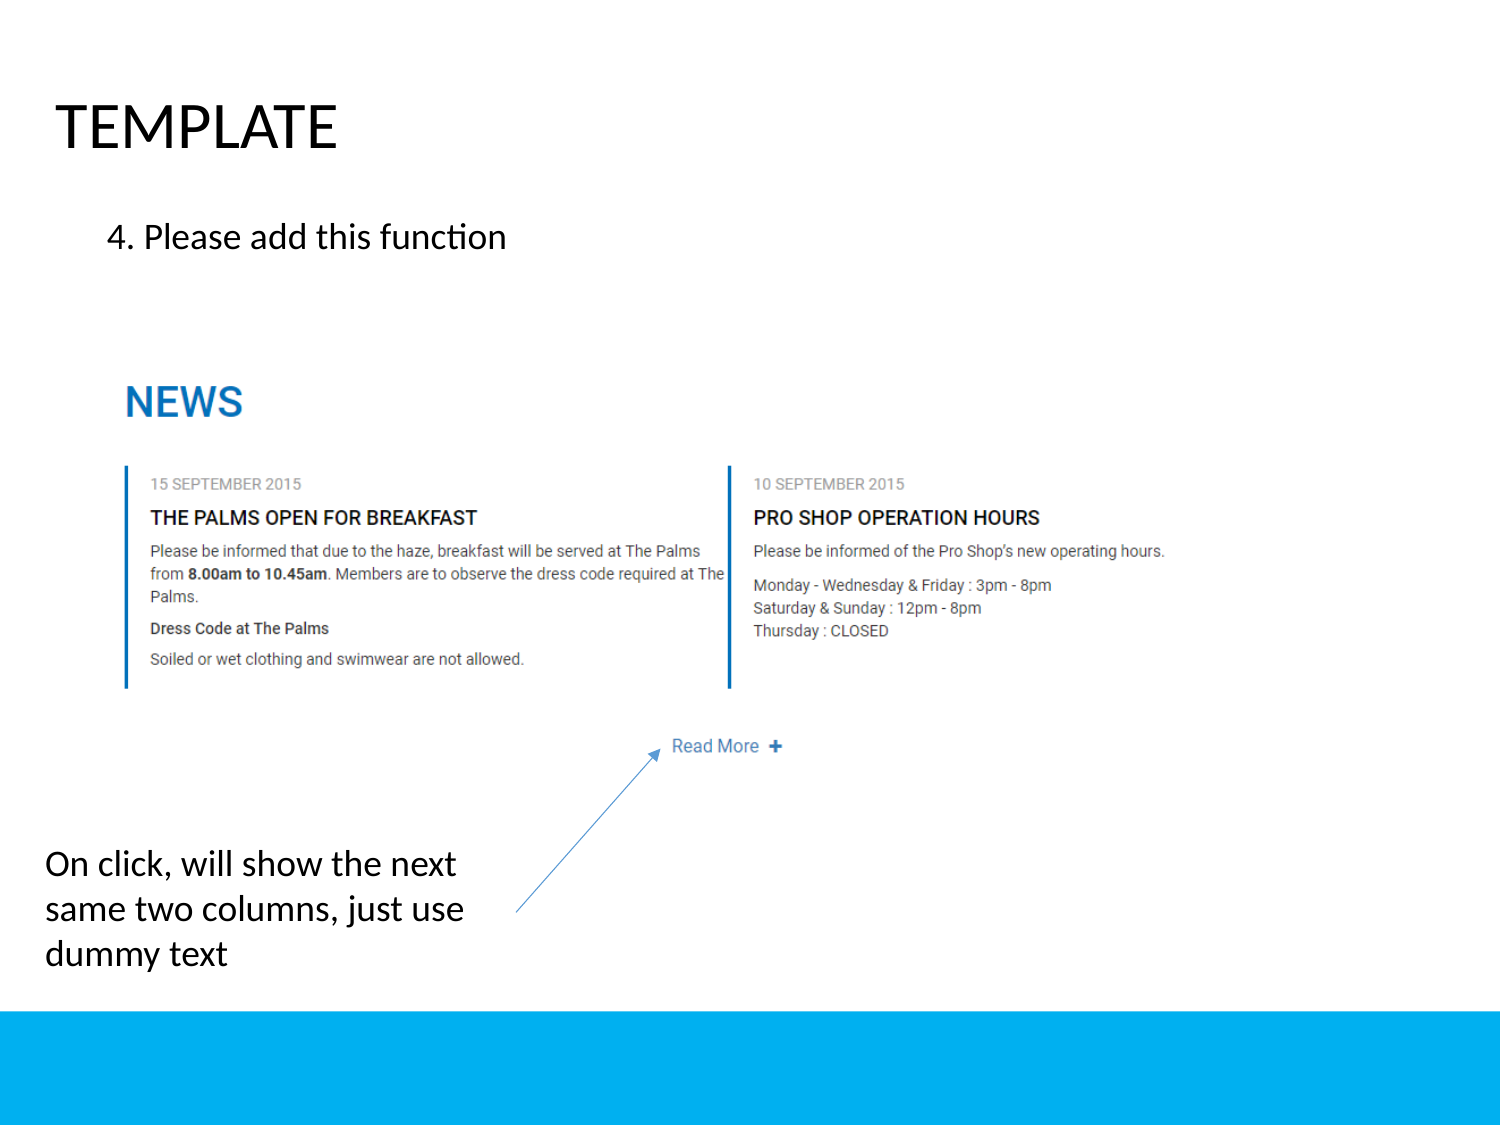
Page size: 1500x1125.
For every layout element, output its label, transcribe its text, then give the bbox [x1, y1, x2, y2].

text_box [0, 1010, 1500, 1125]
text_box TEMPLATE [41, 74, 1080, 170]
text_box On click, will show the next same two columns, just use dummy text [30, 831, 515, 981]
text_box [516, 748, 661, 913]
text_box 4. Please add this function [92, 204, 1125, 310]
picture [0, 360, 1500, 765]
